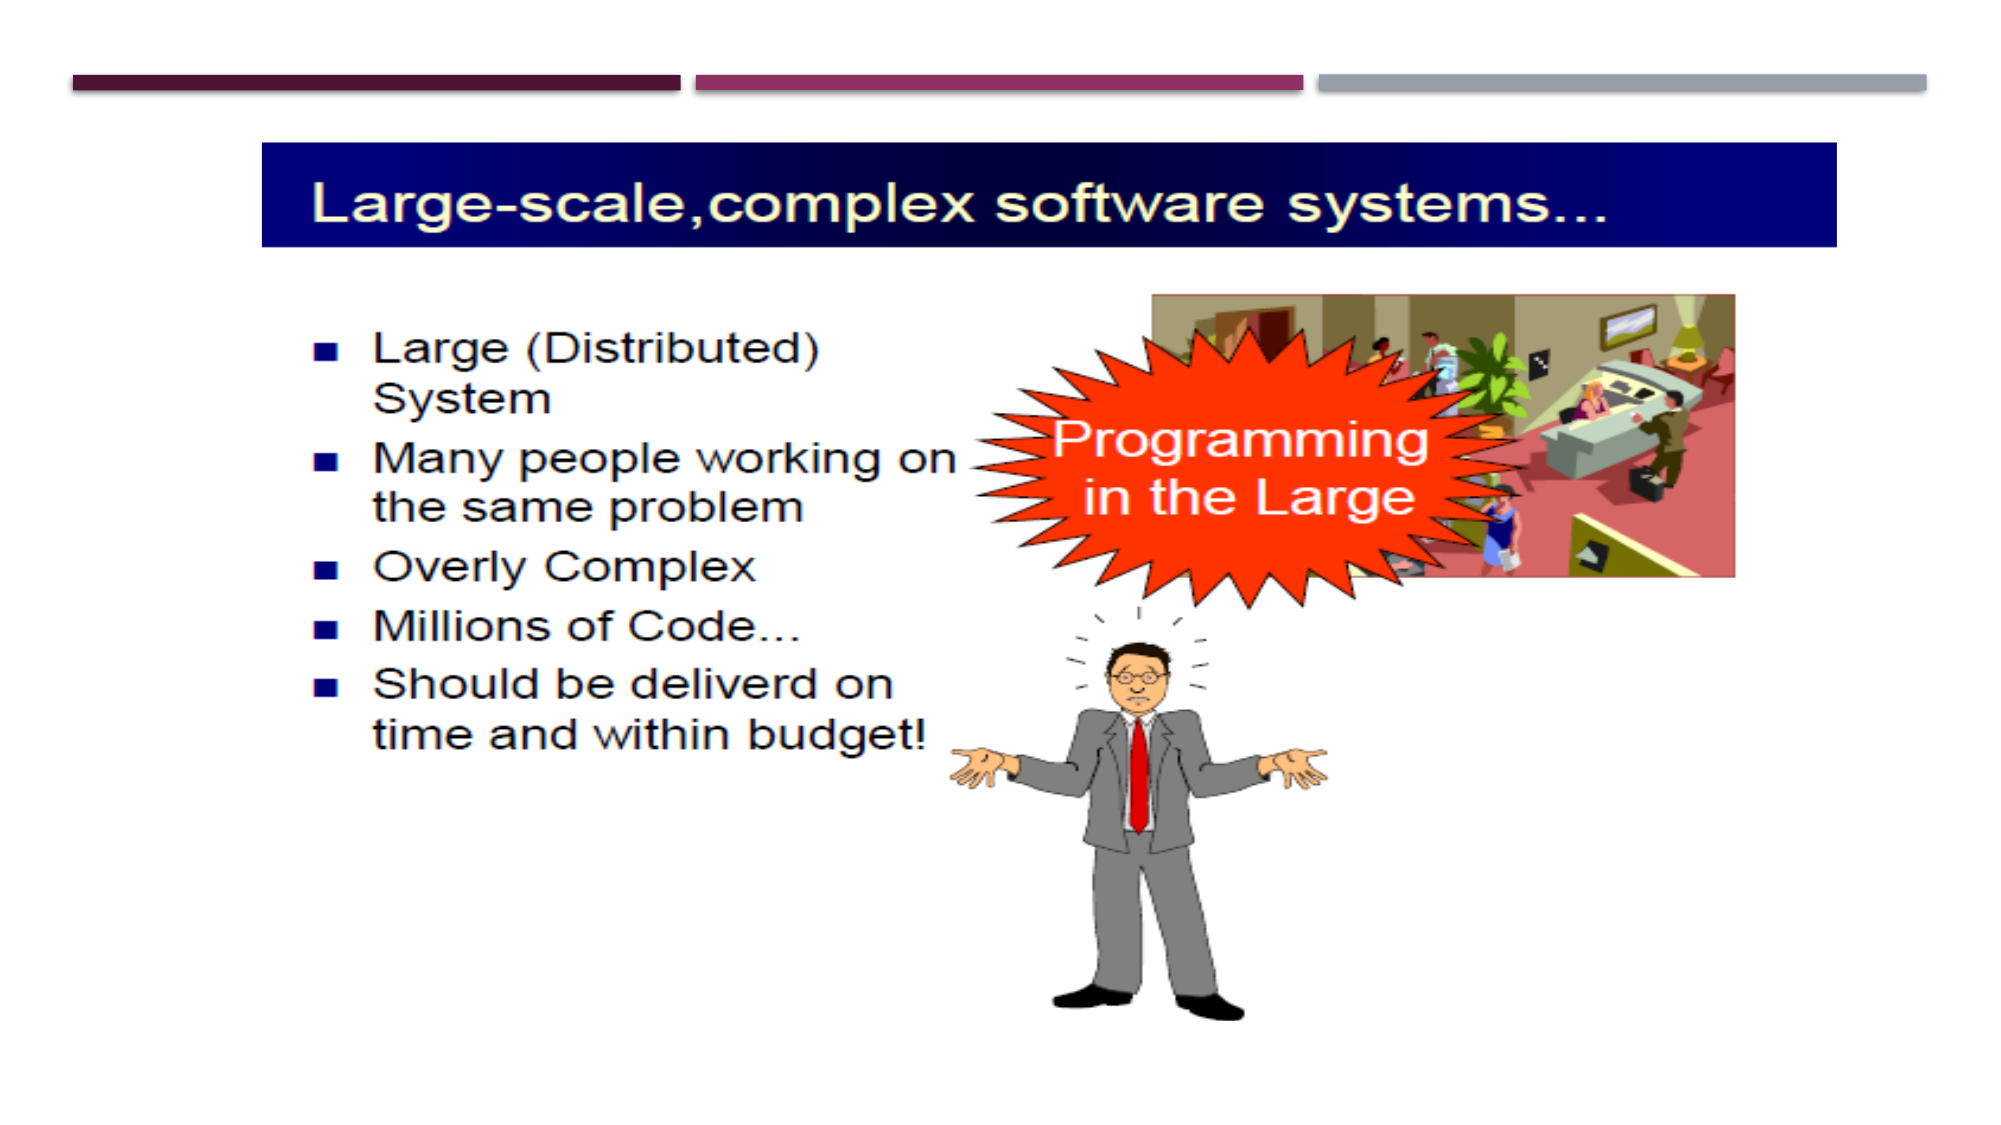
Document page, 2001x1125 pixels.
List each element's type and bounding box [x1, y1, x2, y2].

picture [261, 124, 1838, 1022]
